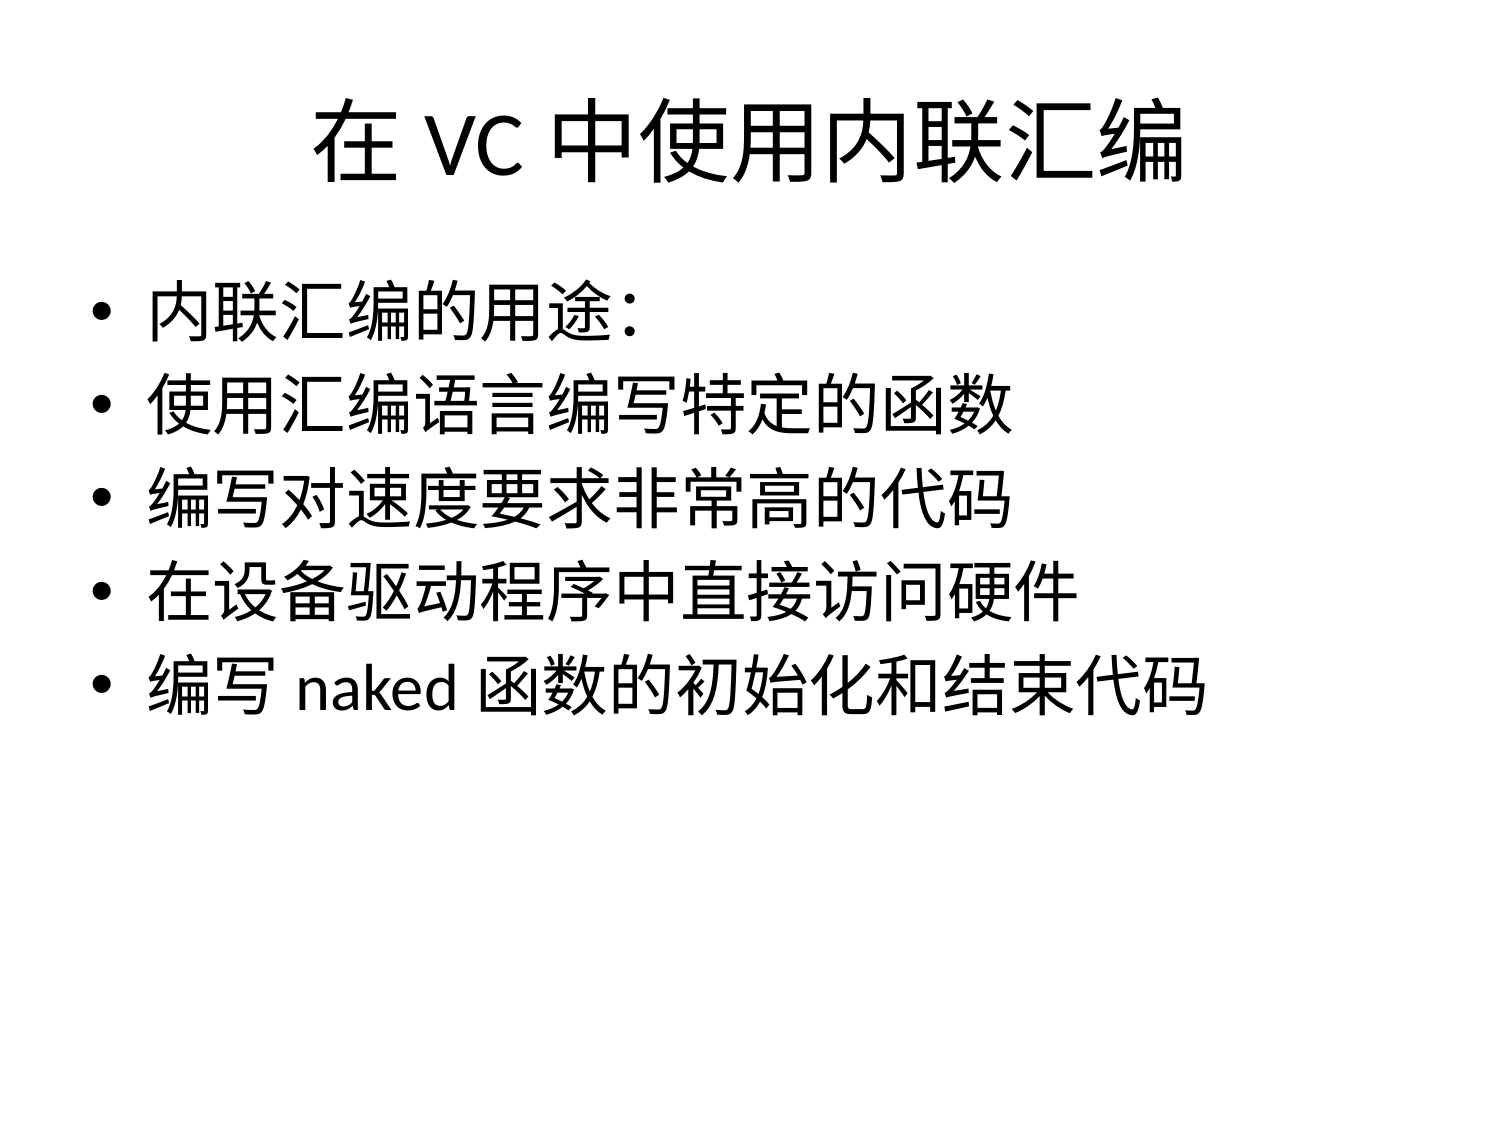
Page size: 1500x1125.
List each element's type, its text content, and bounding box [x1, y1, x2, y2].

list 内联汇编的用途： 使用汇编语言编写特定的函数 编写对速度要求非常高的代码 在设备驱动程序中直接访问硬件 编写naked函数的初始化和结束代码 [75, 262, 1425, 1005]
title 在VC中使用内联汇编 [75, 45, 1425, 233]
